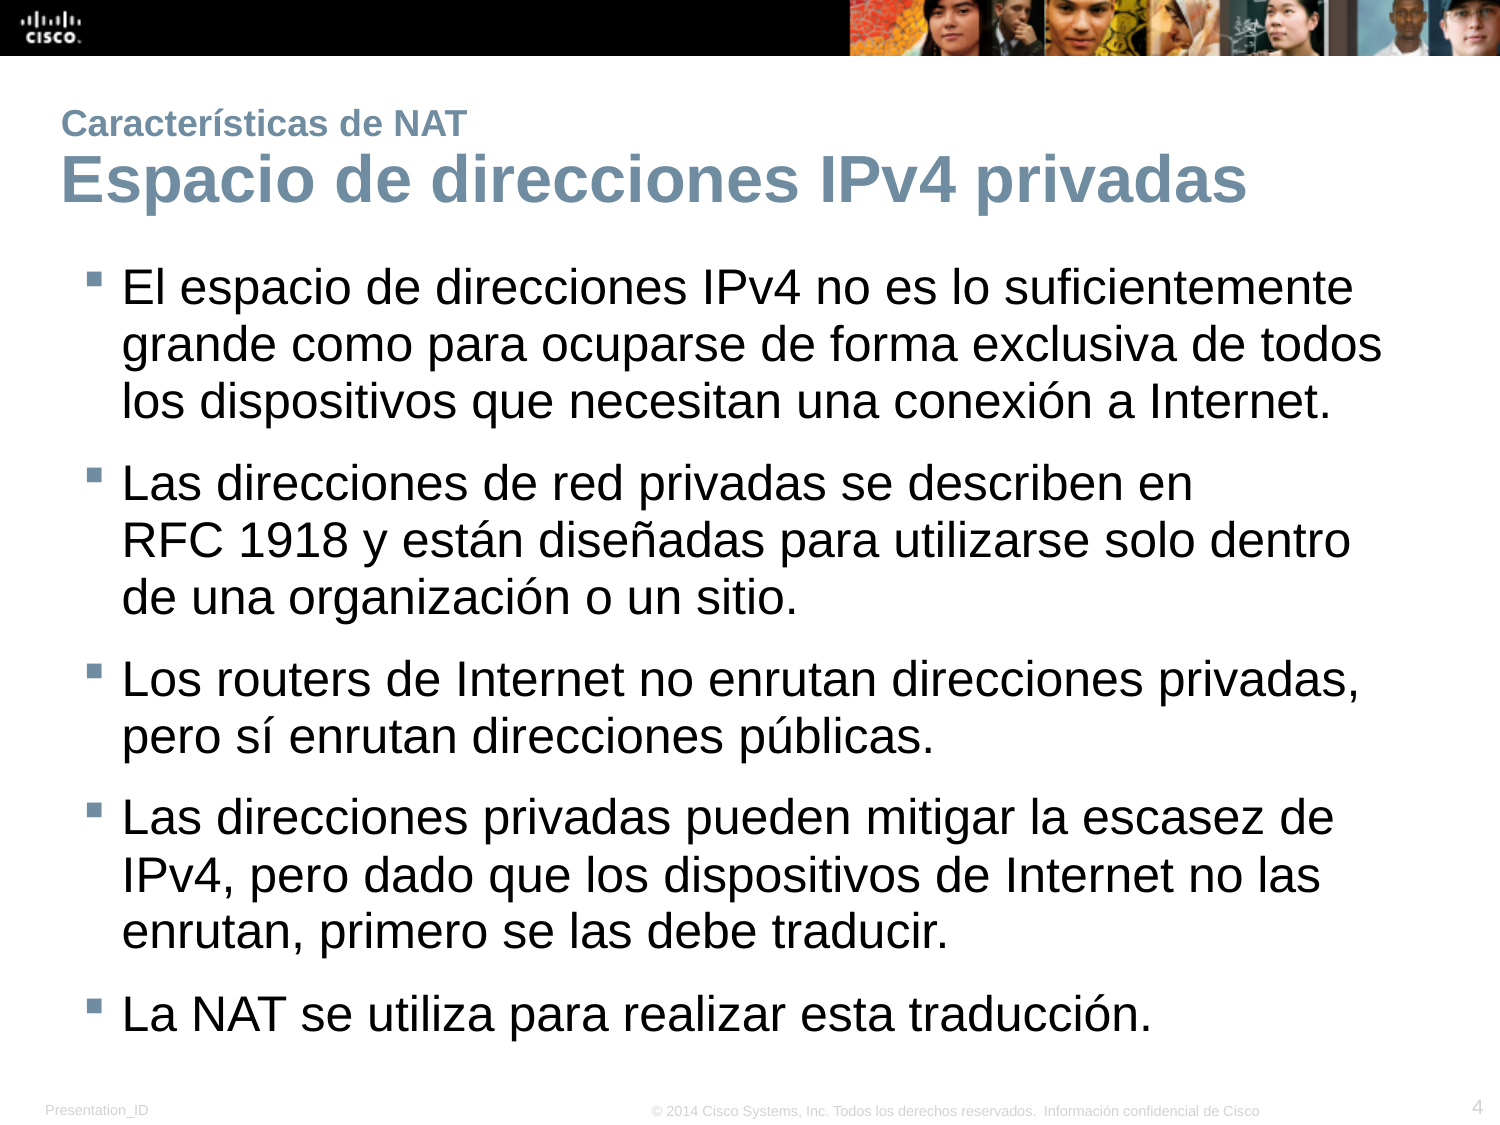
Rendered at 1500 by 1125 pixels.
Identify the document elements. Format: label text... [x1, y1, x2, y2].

list El espacio de direcciones IPv4 no es lo suficientemente grande como para ocuparse de forma exclusiva de todos los dispositivos que necesitan una conexión a Internet. Las direcciones de red privadas se describen en RFC 1918 y están diseñadas para utilizarse solo dentro de una organización o un sitio. Los routers de Internet no enrutan direcciones privadas, pero sí enrutan direcciones públicas. Las direcciones privadas pueden mitigar la escasez de IPv4, pero dado que los dispositivos de Internet no las enrutan, primero se las debe traducir. La NAT se utiliza para realizar esta traducción. [69, 251, 1420, 989]
picture [0, 0, 1500, 56]
title Características de NAT Espacio de direcciones IPv4 privadas [47, 85, 1384, 224]
